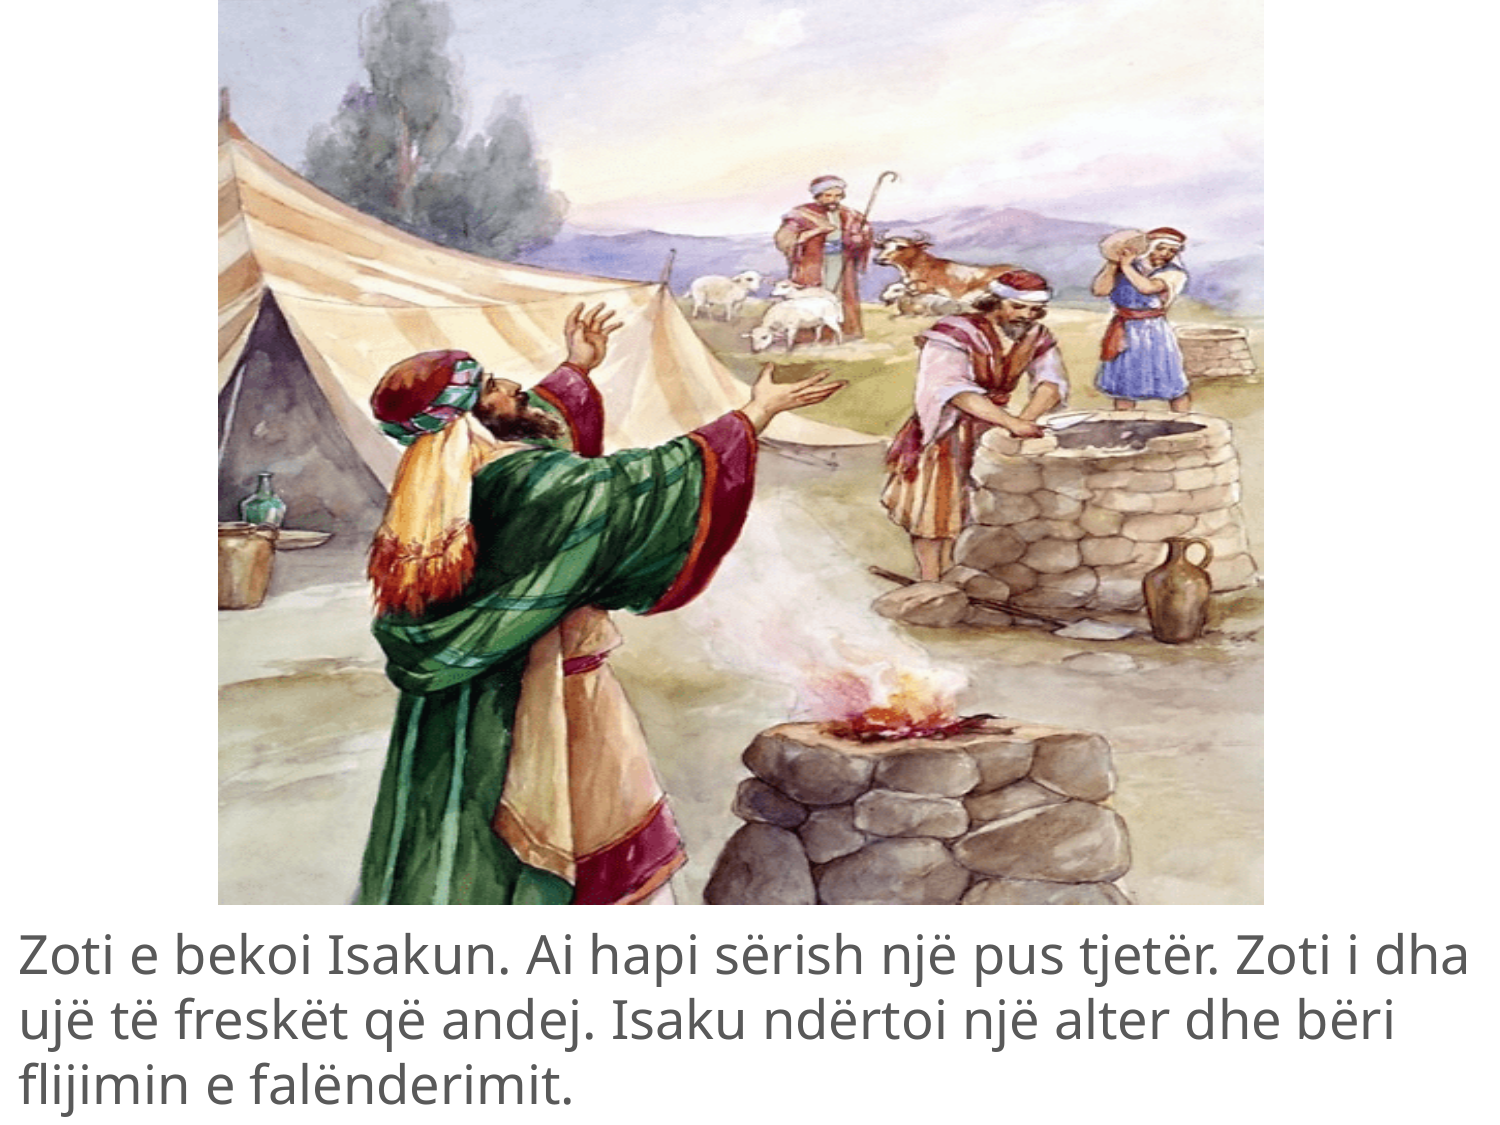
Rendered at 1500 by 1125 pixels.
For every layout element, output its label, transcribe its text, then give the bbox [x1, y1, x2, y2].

picture [218, 0, 1264, 906]
text_box Zoti e bekoi Isakun. Ai hapi sërish një pus tjetër. Zoti i dha ujë të freskët që andej. Isaku ndërtoi një alter dhe bëri flijimin e falënderimit. [3, 912, 1489, 1123]
